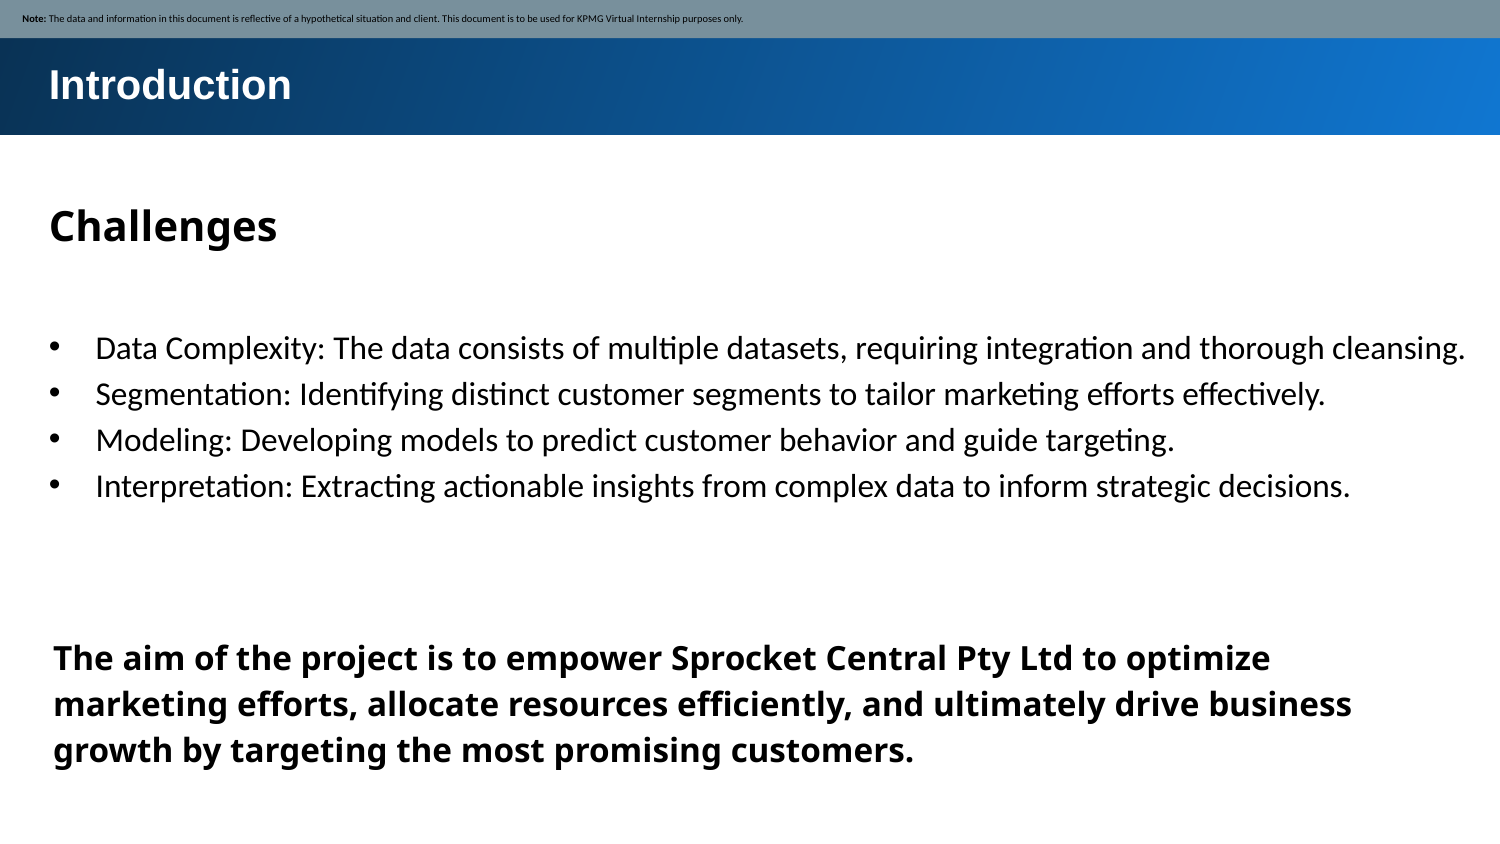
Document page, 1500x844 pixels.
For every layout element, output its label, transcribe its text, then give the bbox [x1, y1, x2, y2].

text_box The aim of the project is to empower Sprocket Central Pty Ltd to optimize marketing efforts, allocate resources efficiently, and ultimately drive business growth by targeting the most promising customers. [38, 616, 1465, 785]
text_box Data Complexity: The data consists of multiple datasets, requiring integration and thorough cleansing. Segmentation: Identifying distinct customer segments to tailor marketing efforts effectively. Modeling: Developing models to predict customer behavior and guide targeting. Interpretation: Extracting actionable insights from complex data to inform strategic decisions. [33, 305, 1500, 519]
text_box Note: The data and information in this document is reflective of a hypothetical situation and client. This document is to be used for KPMG Virtual Internship purposes only. [0, 0, 1500, 39]
text_box [0, 39, 1500, 135]
text_box Introduction [33, 43, 1439, 124]
text_box Challenges [33, 177, 1439, 266]
